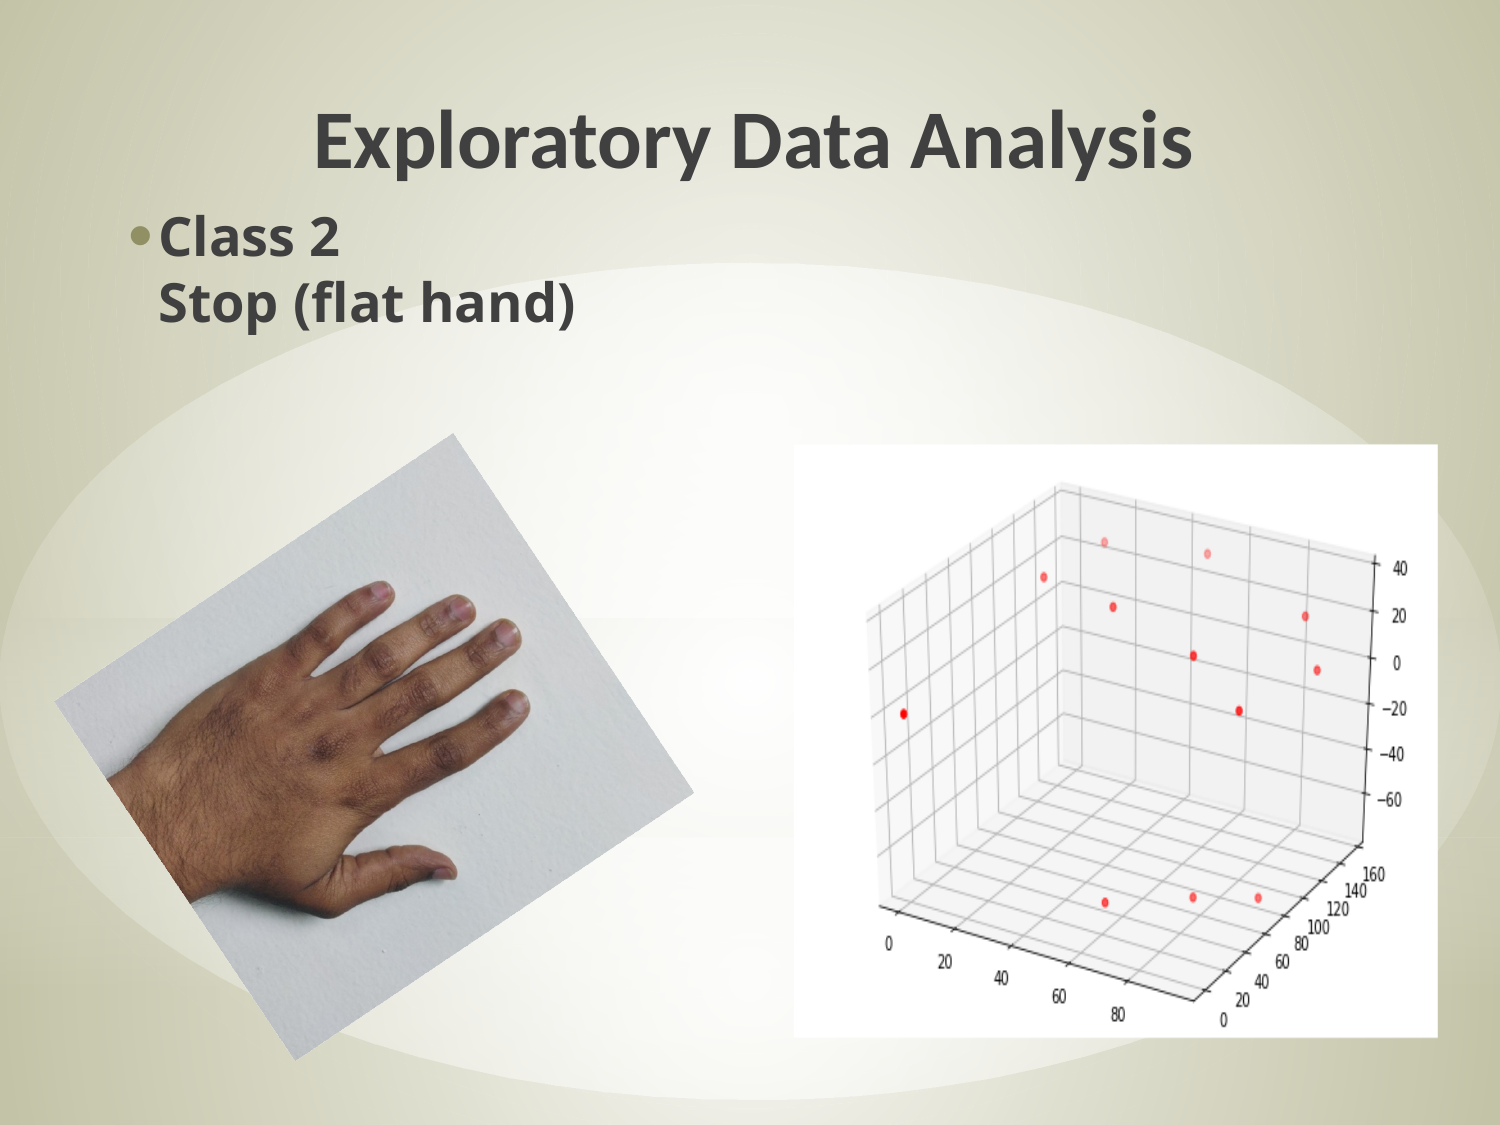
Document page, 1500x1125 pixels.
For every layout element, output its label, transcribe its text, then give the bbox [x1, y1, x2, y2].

picture [785, 432, 1448, 1051]
list Exploratory Data Analysis Class 2 Stop (flat hand) [53, 78, 1447, 1083]
picture [54, 434, 694, 1060]
